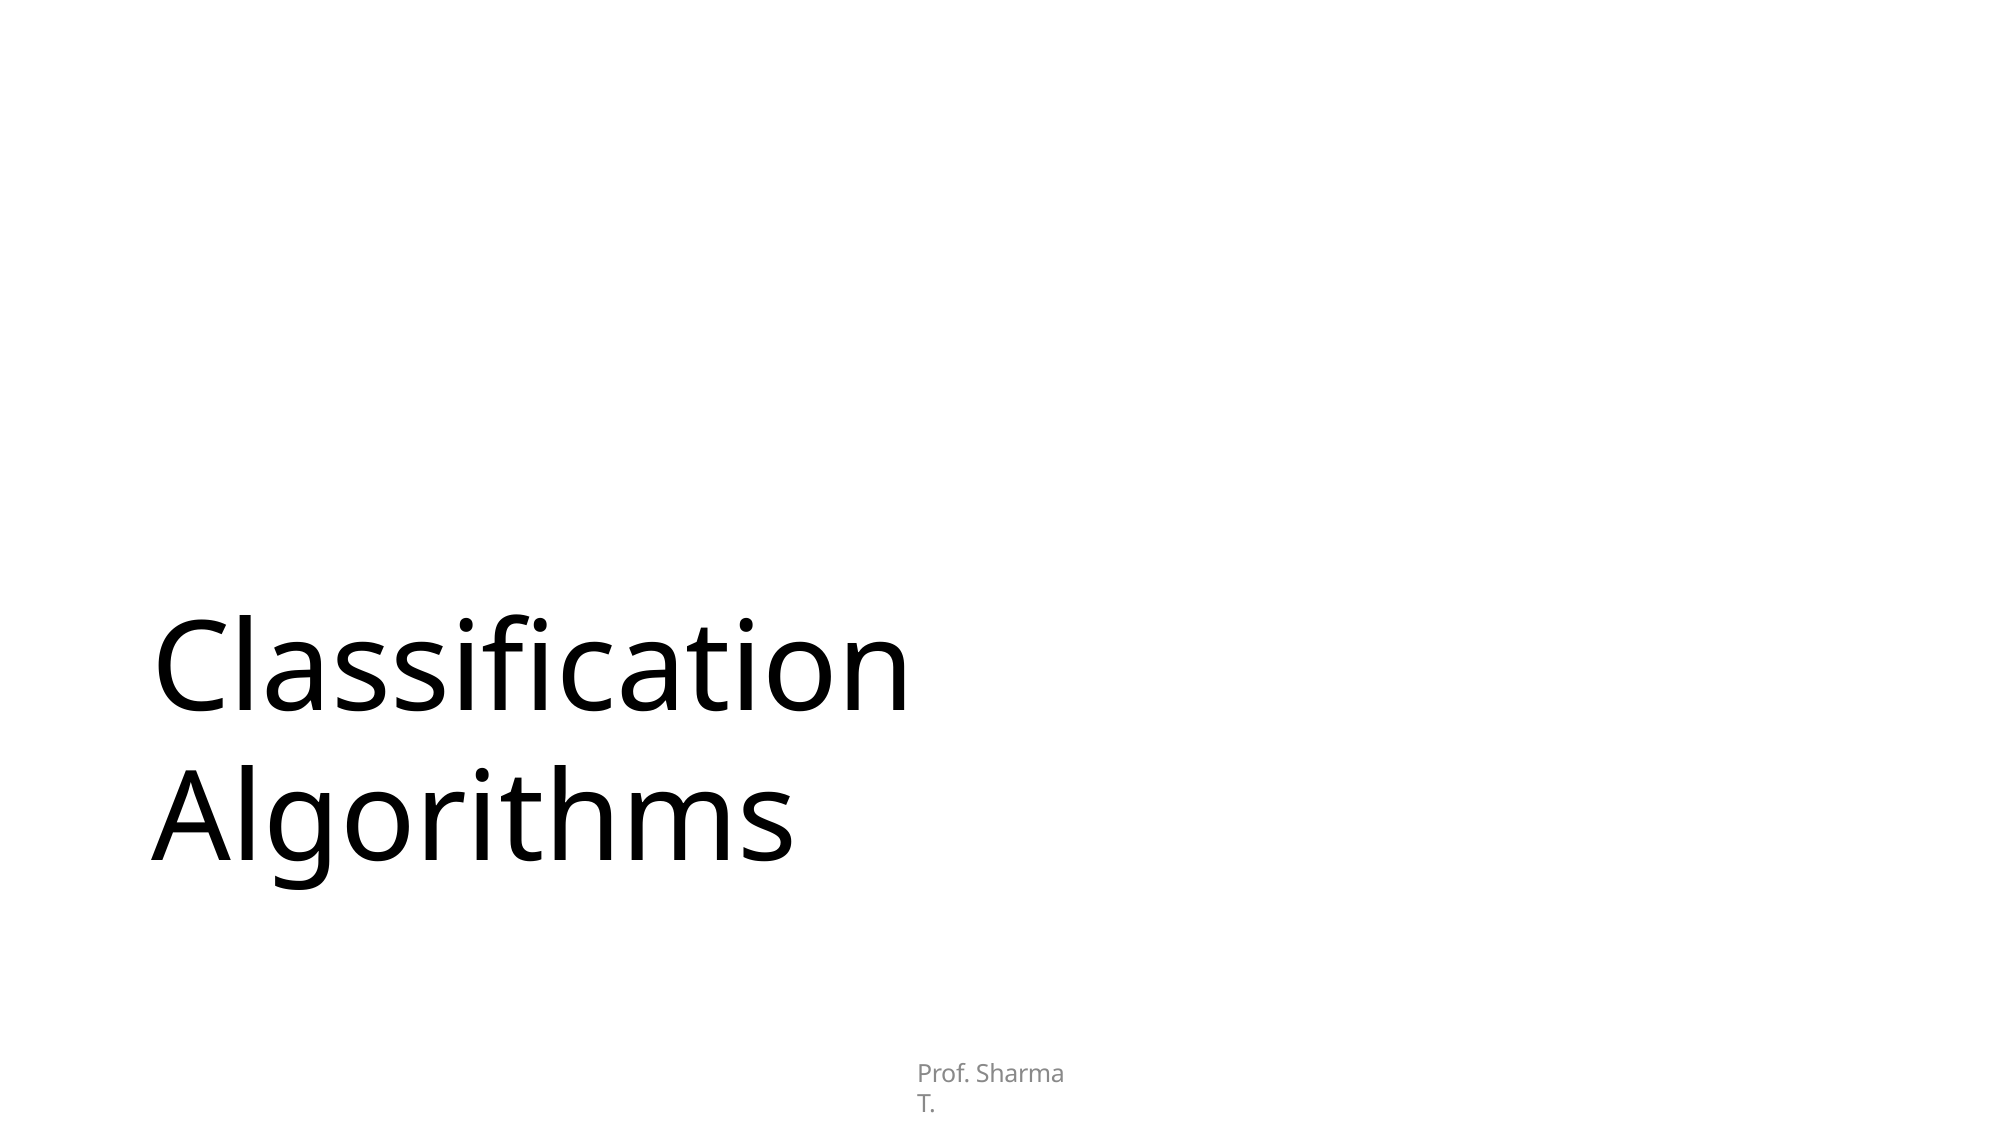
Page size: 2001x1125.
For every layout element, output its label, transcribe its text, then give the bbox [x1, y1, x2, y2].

slide_number Prof. Sharma T. [915, 1057, 1086, 1125]
title Classification Algorithms [149, 582, 1394, 886]
